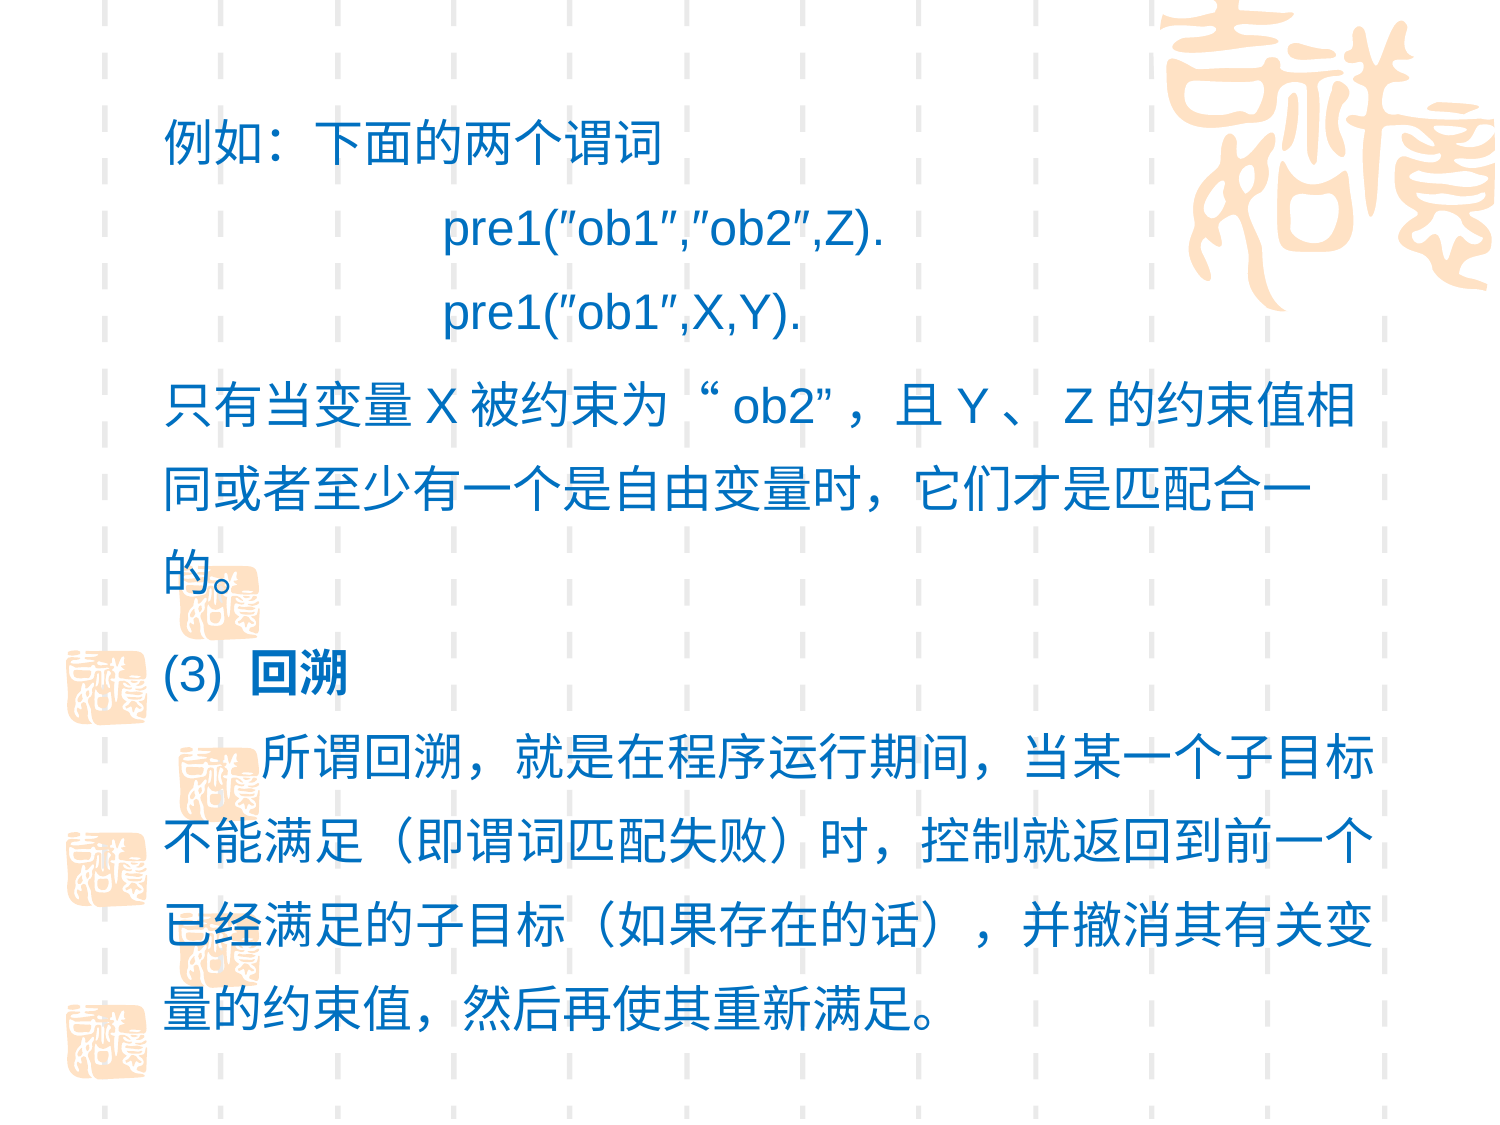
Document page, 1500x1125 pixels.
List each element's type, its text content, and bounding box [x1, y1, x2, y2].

list 例如：下面的两个谓词 pre1(″ob1″,″ob2″,Z). pre1(″ob1″,X,Y). 只有当变量X被约束为“ob2”，且Y、Z的约束值相同或者至少有一个是自由变量时，它们才是匹配合一的。 (3) 回溯 所谓回溯，就是在程序运行期间，当某一个子目标不能满足（即谓词匹配失败）时，控制就返回到前一个已经满足的子目标（如果存在的话），并撤消其有关变量的约束值，然后再使其重新满足。 [91, 80, 1391, 1065]
